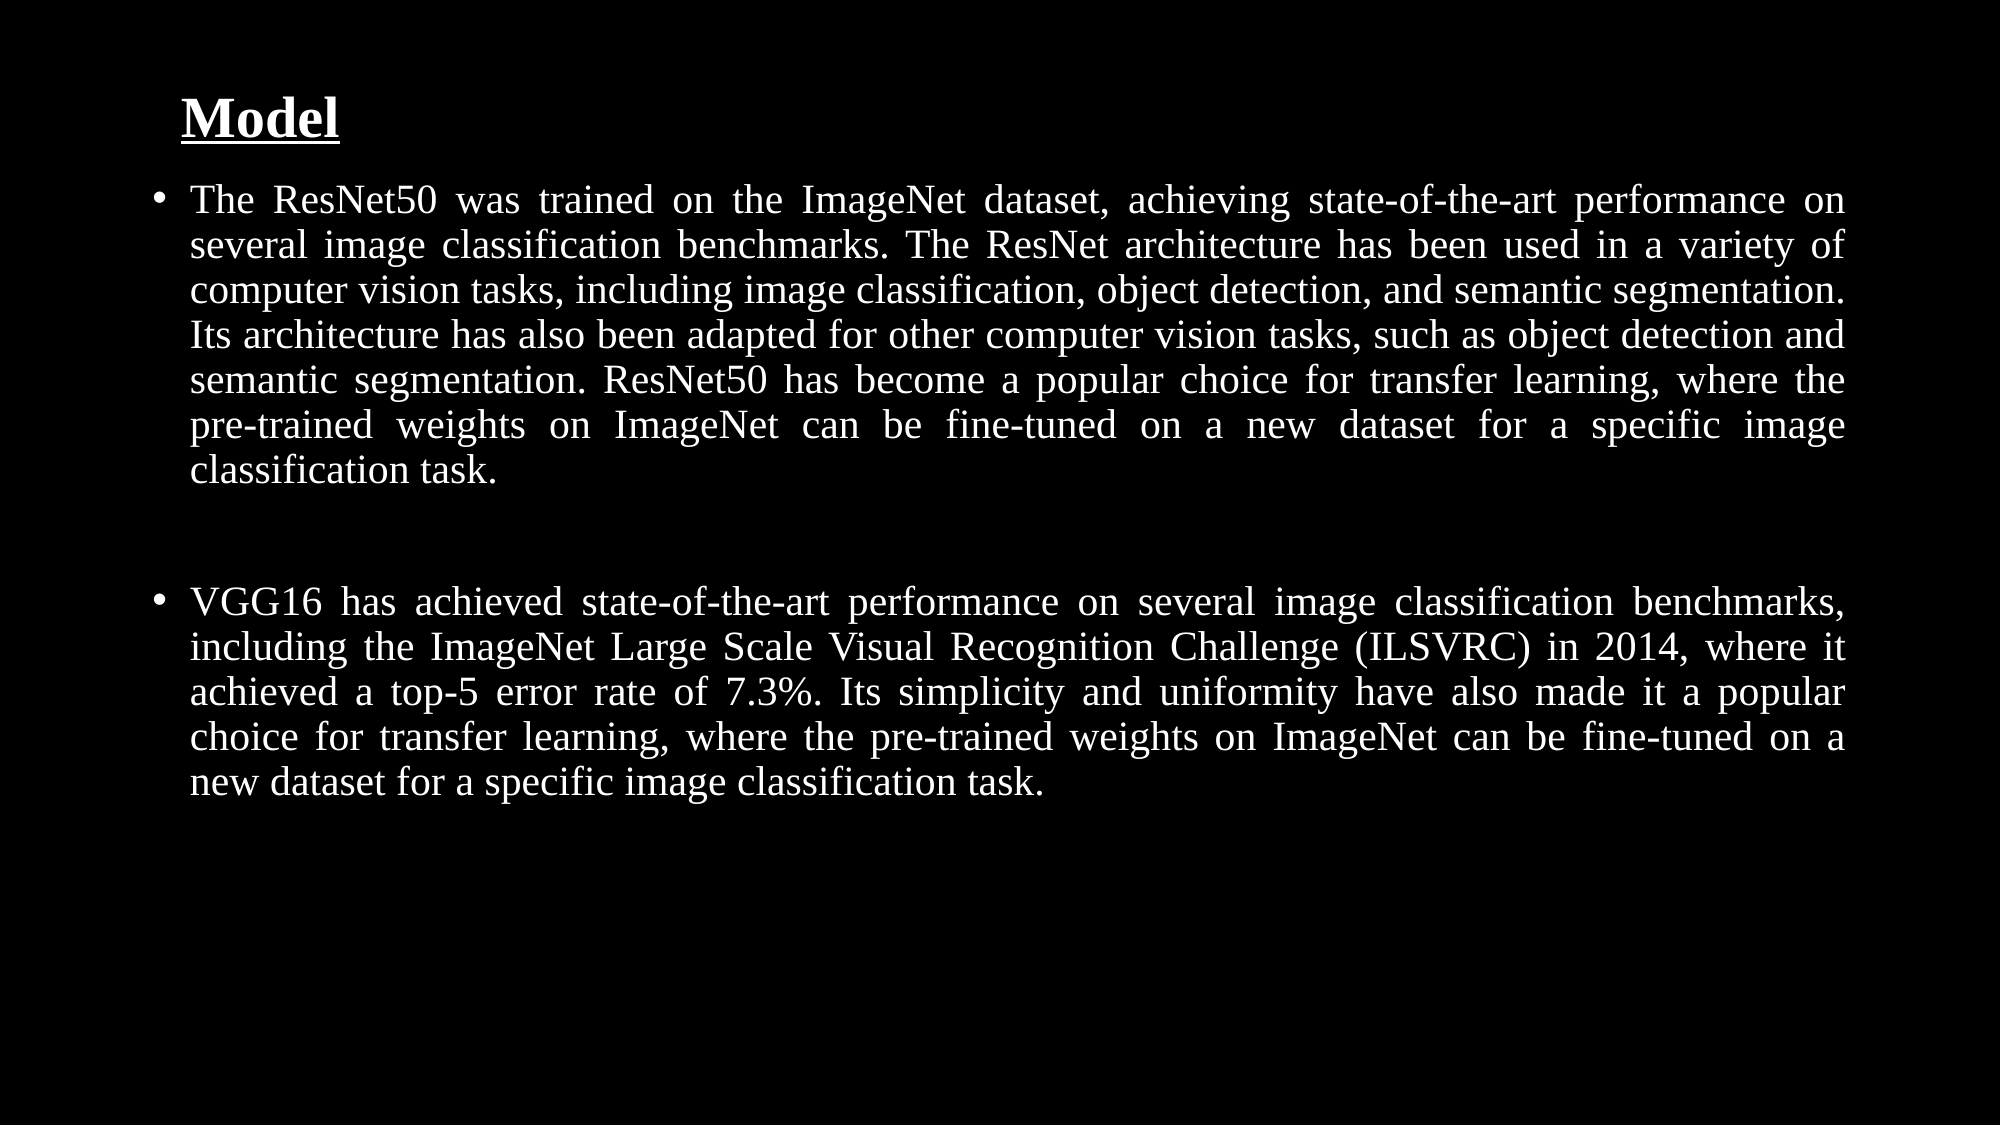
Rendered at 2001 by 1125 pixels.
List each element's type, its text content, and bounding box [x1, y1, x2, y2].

title Model [165, 10, 1891, 228]
list The ResNet50 was trained on the ImageNet dataset, achieving state-of-the-art performance on several image classification benchmarks. The ResNet architecture has been used in a variety of computer vision tasks, including image classification, object detection, and semantic segmentation. Its architecture has also been adapted for other computer vision tasks, such as object detection and semantic segmentation. ResNet50 has become a popular choice for transfer learning, where the pre-trained weights on ImageNet can be fine-tuned on a new dataset for a specific image classification task.​ VGG16 has achieved state-of-the-art performance on several image classification benchmarks, including the ImageNet Large Scale Visual Recognition Challenge (ILSVRC) in 2014, where it achieved a top-5 error rate of 7.3%. Its simplicity and uniformity have also made it a popular choice for transfer learning, where the pre-trained weights on ImageNet can be fine-tuned on a new dataset for a specific image classification task. [137, 169, 1863, 1014]
